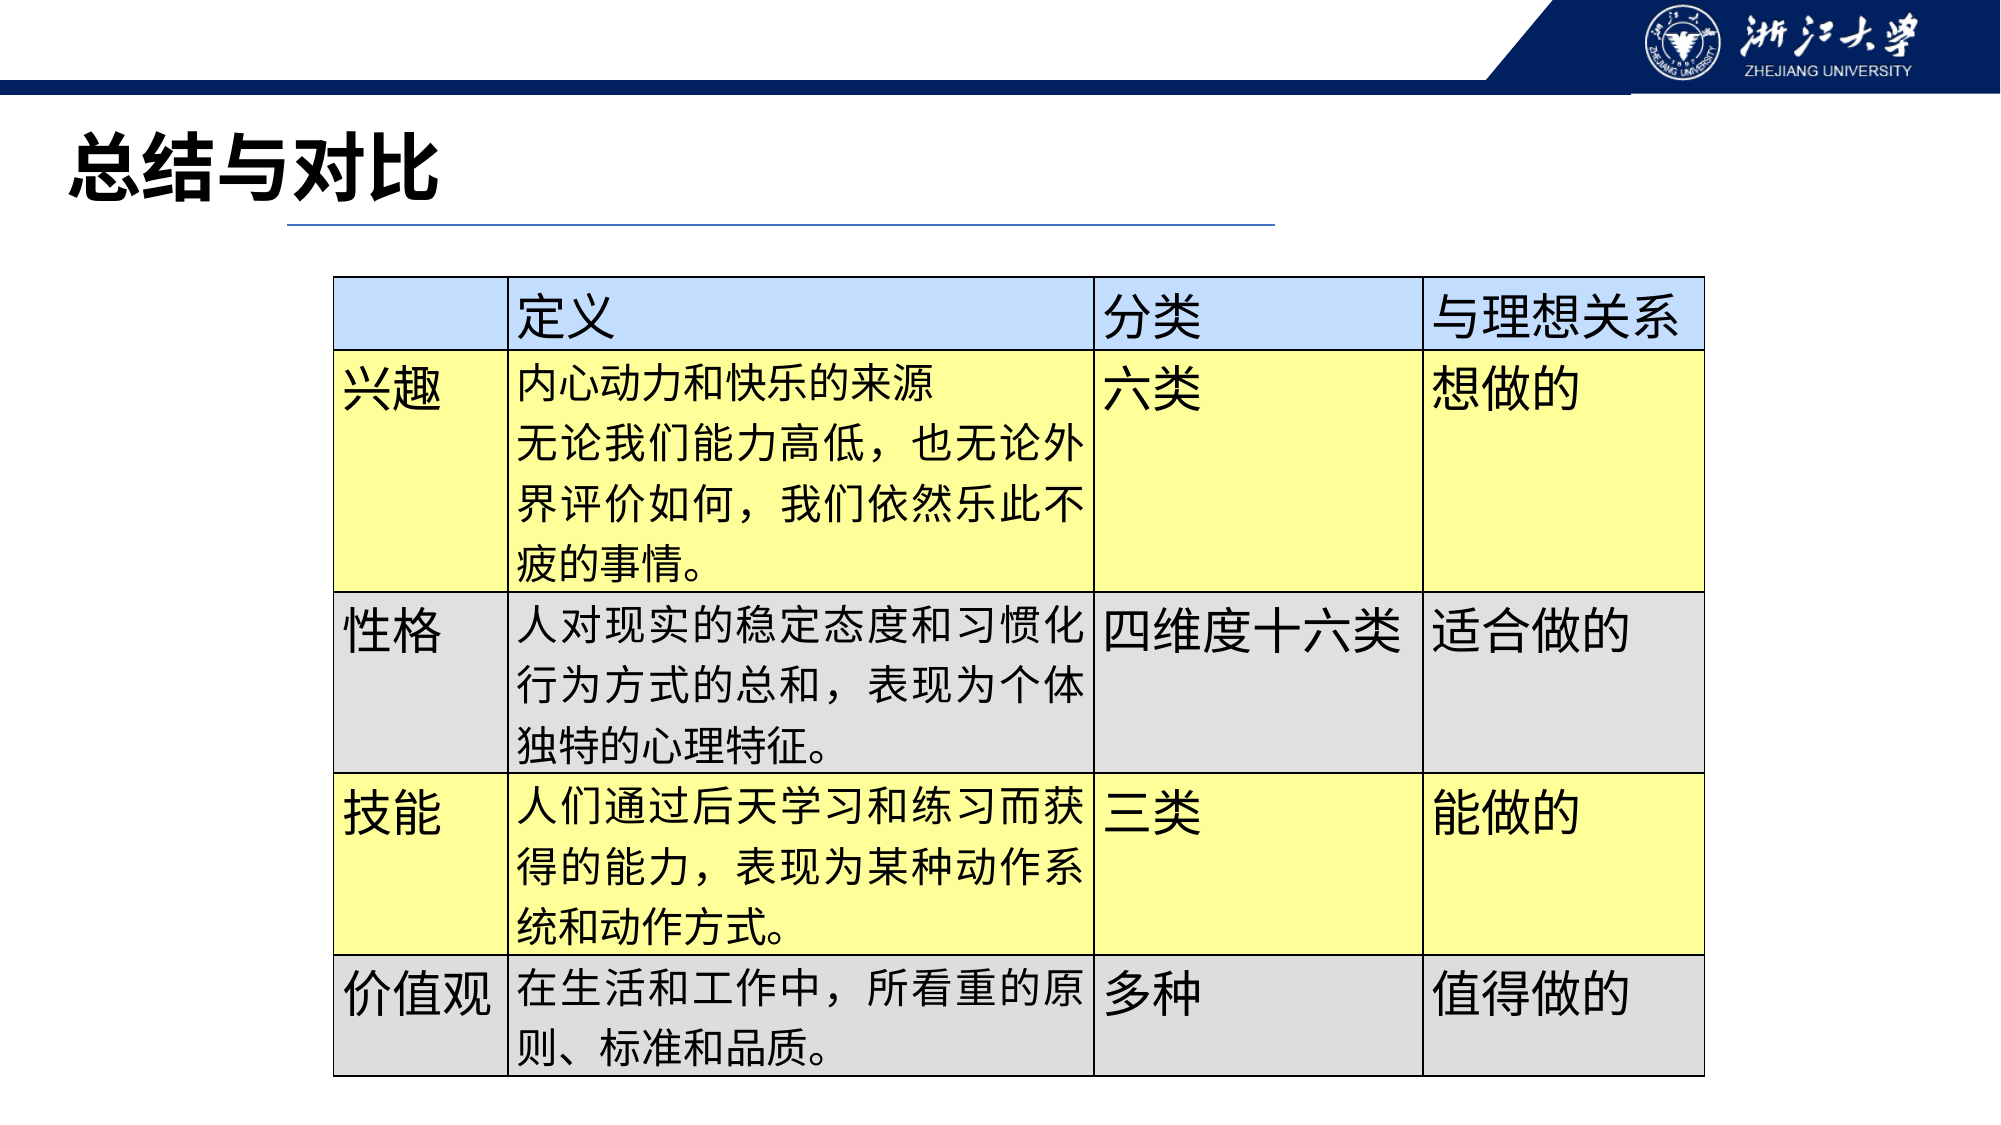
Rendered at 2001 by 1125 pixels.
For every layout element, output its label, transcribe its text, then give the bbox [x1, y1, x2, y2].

table_cell 适合做的 [1424, 593, 1704, 772]
table_cell 在生活和工作中，所看重的原则、标准和品质。 [509, 956, 1093, 1075]
table_header 分类 [1095, 278, 1422, 349]
table_cell 技能 [334, 774, 507, 954]
table_cell 多种 [1095, 956, 1422, 1075]
table_cell 值得做的 [1424, 956, 1704, 1075]
table_header 定义 [509, 278, 1093, 349]
table_cell 六类 [1095, 351, 1422, 591]
table_cell 能做的 [1424, 774, 1704, 954]
table_cell 价值观 [334, 956, 507, 1075]
table_cell 人们通过后天学习和练习而获得的能力，表现为某种动作系统和动作方式。 [509, 774, 1093, 954]
table_cell 内心动力和快乐的来源 无论我们能力高低，也无论外界评价如何，我们依然乐此不疲的事情。 [509, 351, 1093, 591]
table_cell 性格 [334, 593, 507, 772]
table_cell 想做的 [1424, 351, 1704, 591]
table_cell 人对现实的稳定态度和习惯化行为方式的总和，表现为个体独特的心理特征。 [509, 593, 1093, 772]
table_cell 四维度十六类 [1095, 593, 1422, 772]
picture [1645, 2, 1930, 85]
table_cell 兴趣 [334, 351, 507, 591]
table_cell 三类 [1095, 774, 1422, 954]
table_header [334, 278, 507, 349]
title 总结与对比 [51, 122, 790, 223]
table_header 与理想关系 [1424, 278, 1704, 349]
